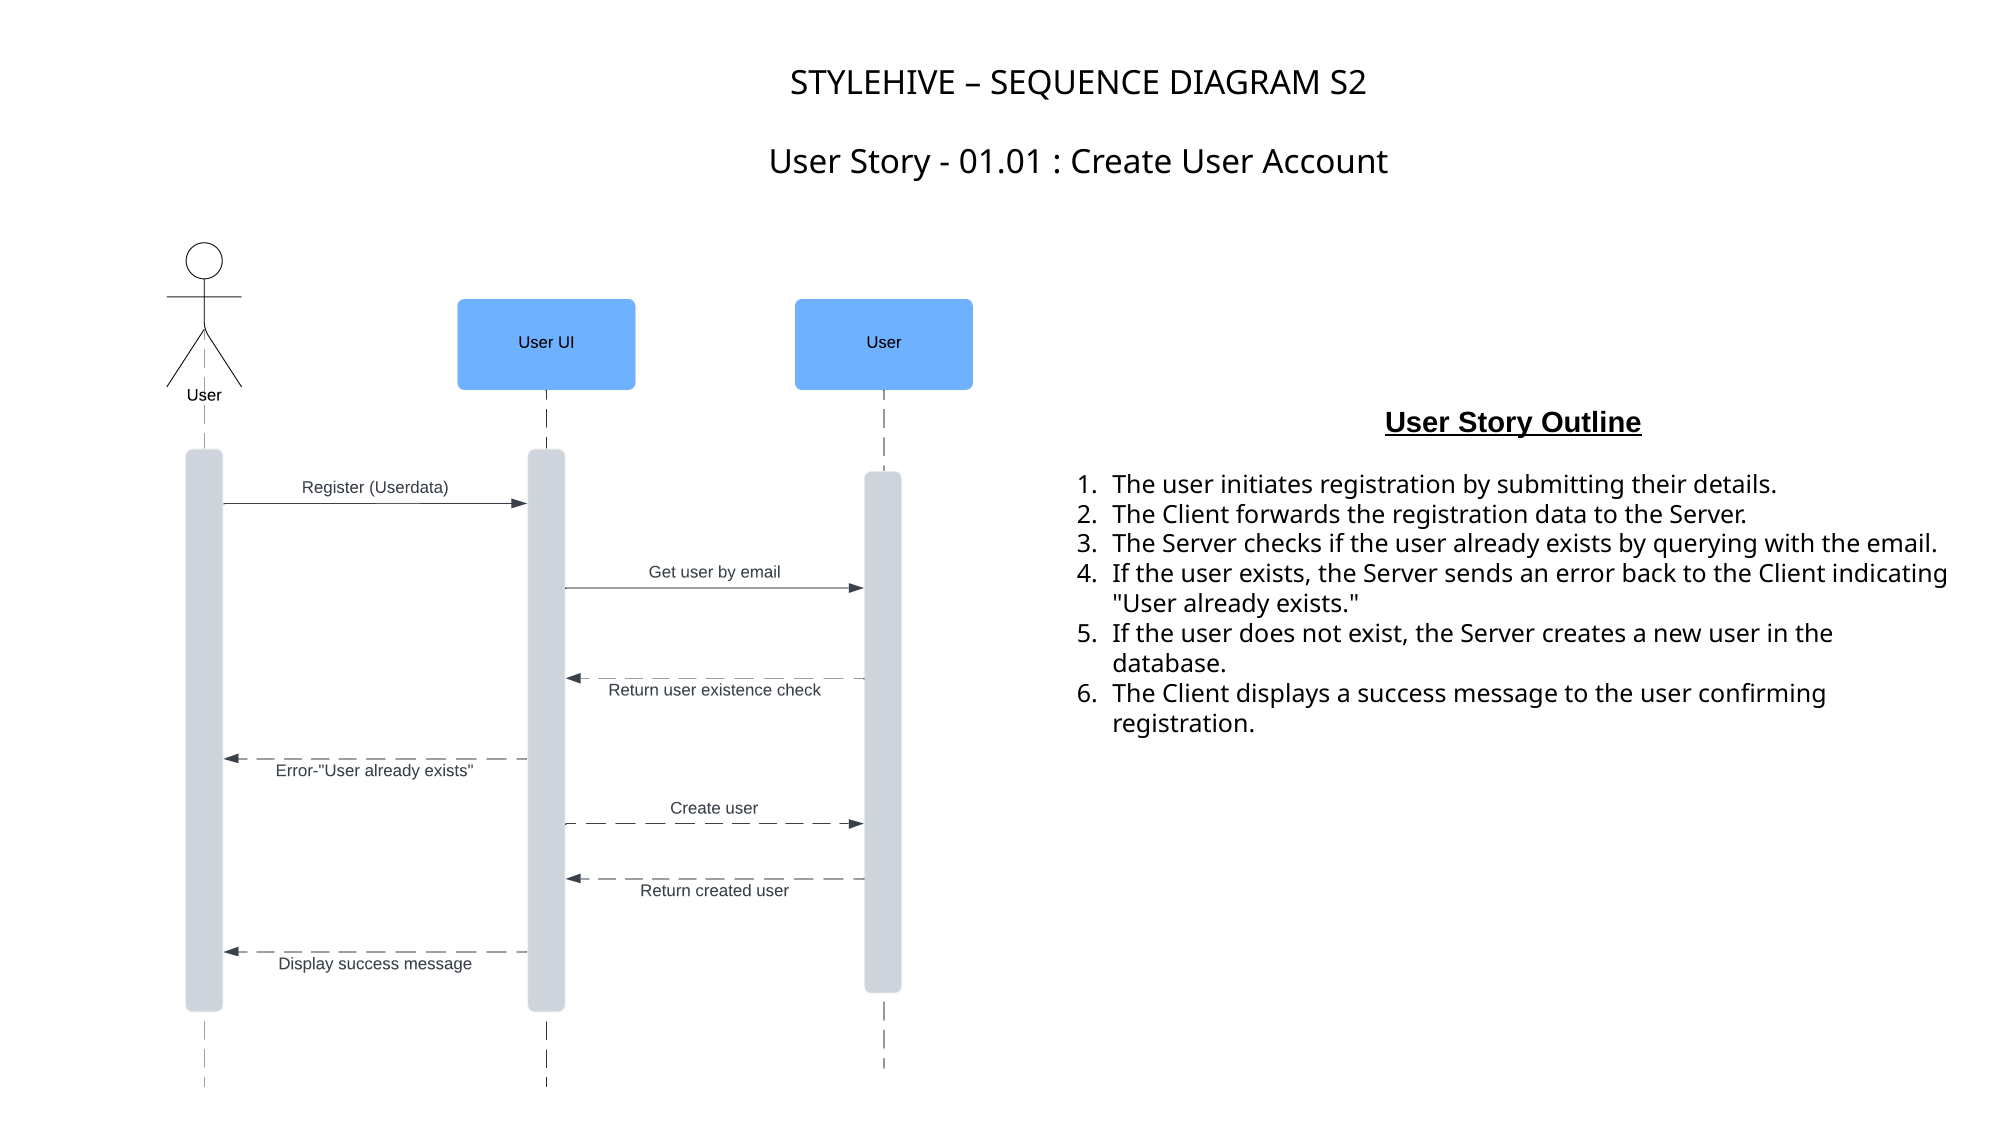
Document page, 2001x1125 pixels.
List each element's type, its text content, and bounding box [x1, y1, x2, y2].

text_box User Story Outline The user initiates registration by submitting their details. The Client forwards the registration data to the Server. The Server checks if the user already exists by querying with the email. If the user exists, the Server sends an error back to the Client indicating "User already exists." If the user does not exist, the Server creates a new user in the database. The Client displays a success message to the user confirming registration. [1062, 395, 1965, 745]
picture [53, 205, 1011, 1125]
text_box STYLEHIVE – SEQUENCE DIAGRAM S2 User Story - 01.01 : Create User Account [684, 53, 1474, 234]
